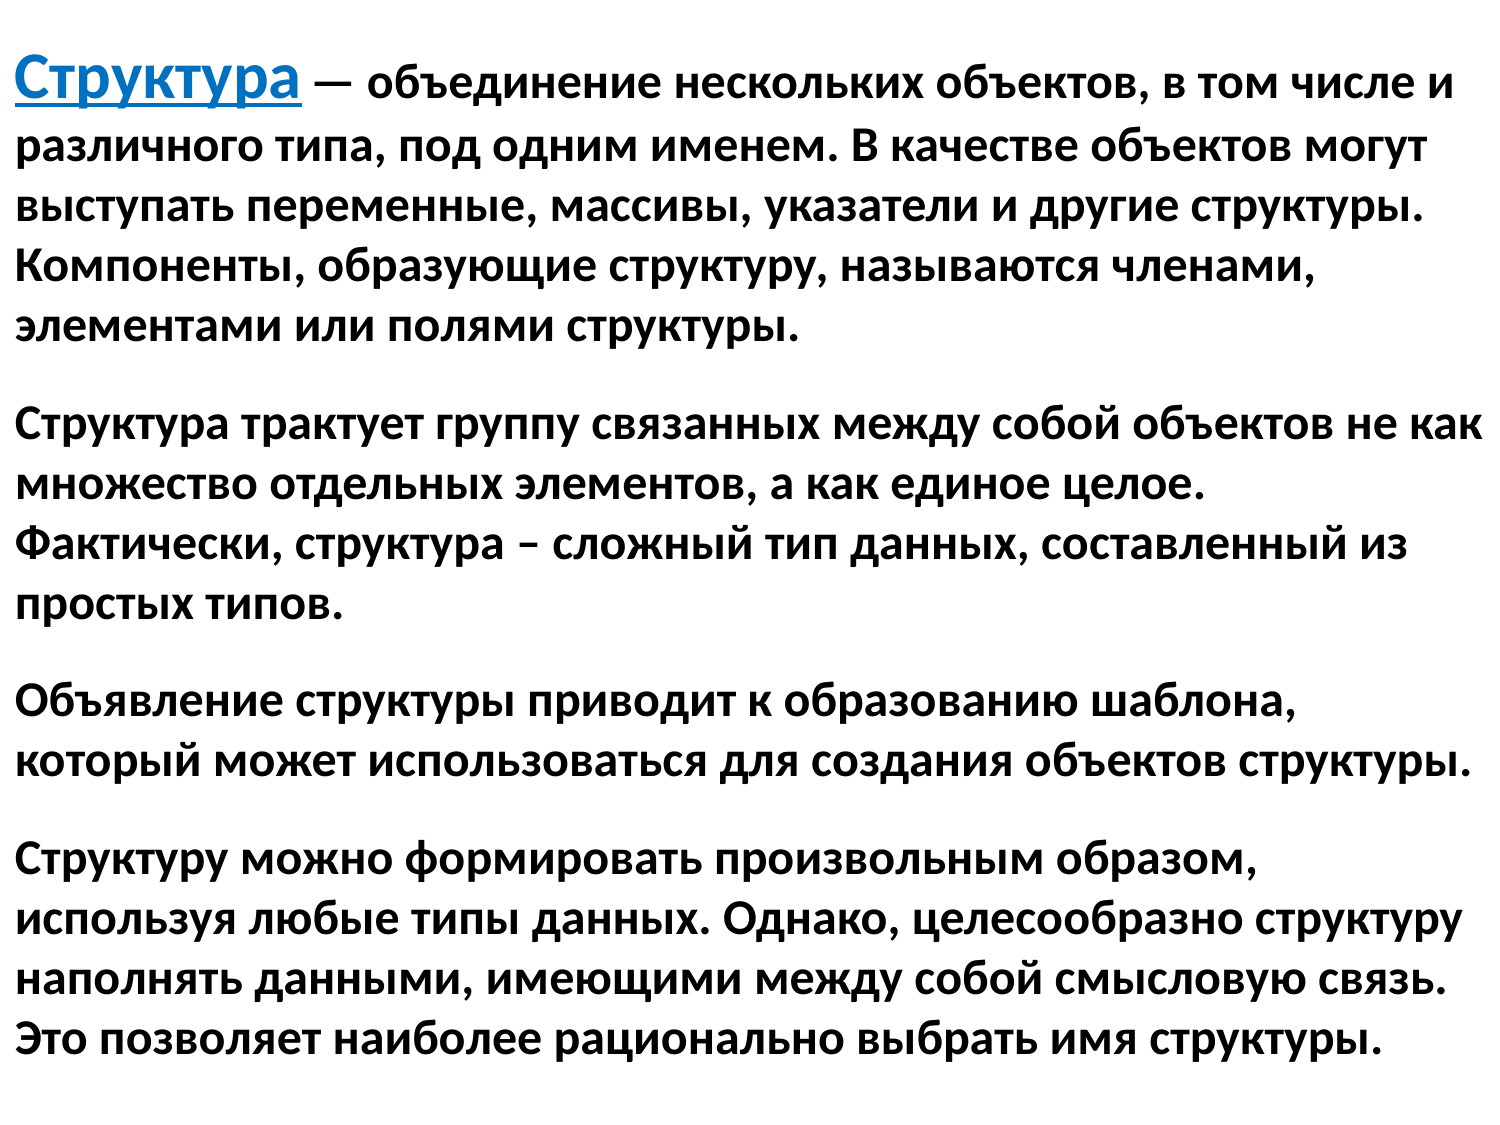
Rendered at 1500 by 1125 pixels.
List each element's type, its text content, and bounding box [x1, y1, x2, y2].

text_box Структура — объединение нескольких объектов, в том числе и различного типа, под одним именем. В качестве объектов могут выступать переменные, массивы, указатели и другие структуры. Компоненты, образующие структуру, называются членами, элементами или полями структуры. Структура трактует группу связанных между собой объектов не как множество отдельных элементов, а как единое целое. Фактически, структура – сложный тип данных, составленный из простых типов. Объявление структуры приводит к образованию шаблона, который может использоваться для создания объектов структуры. Структуру можно формировать произвольным образом, используя любые типы данных. Однако, целесообразно структуру наполнять данными, имеющими между собой смысловую связь. Это позволяет наиболее рационально выбрать имя структуры. [0, 24, 1500, 1072]
